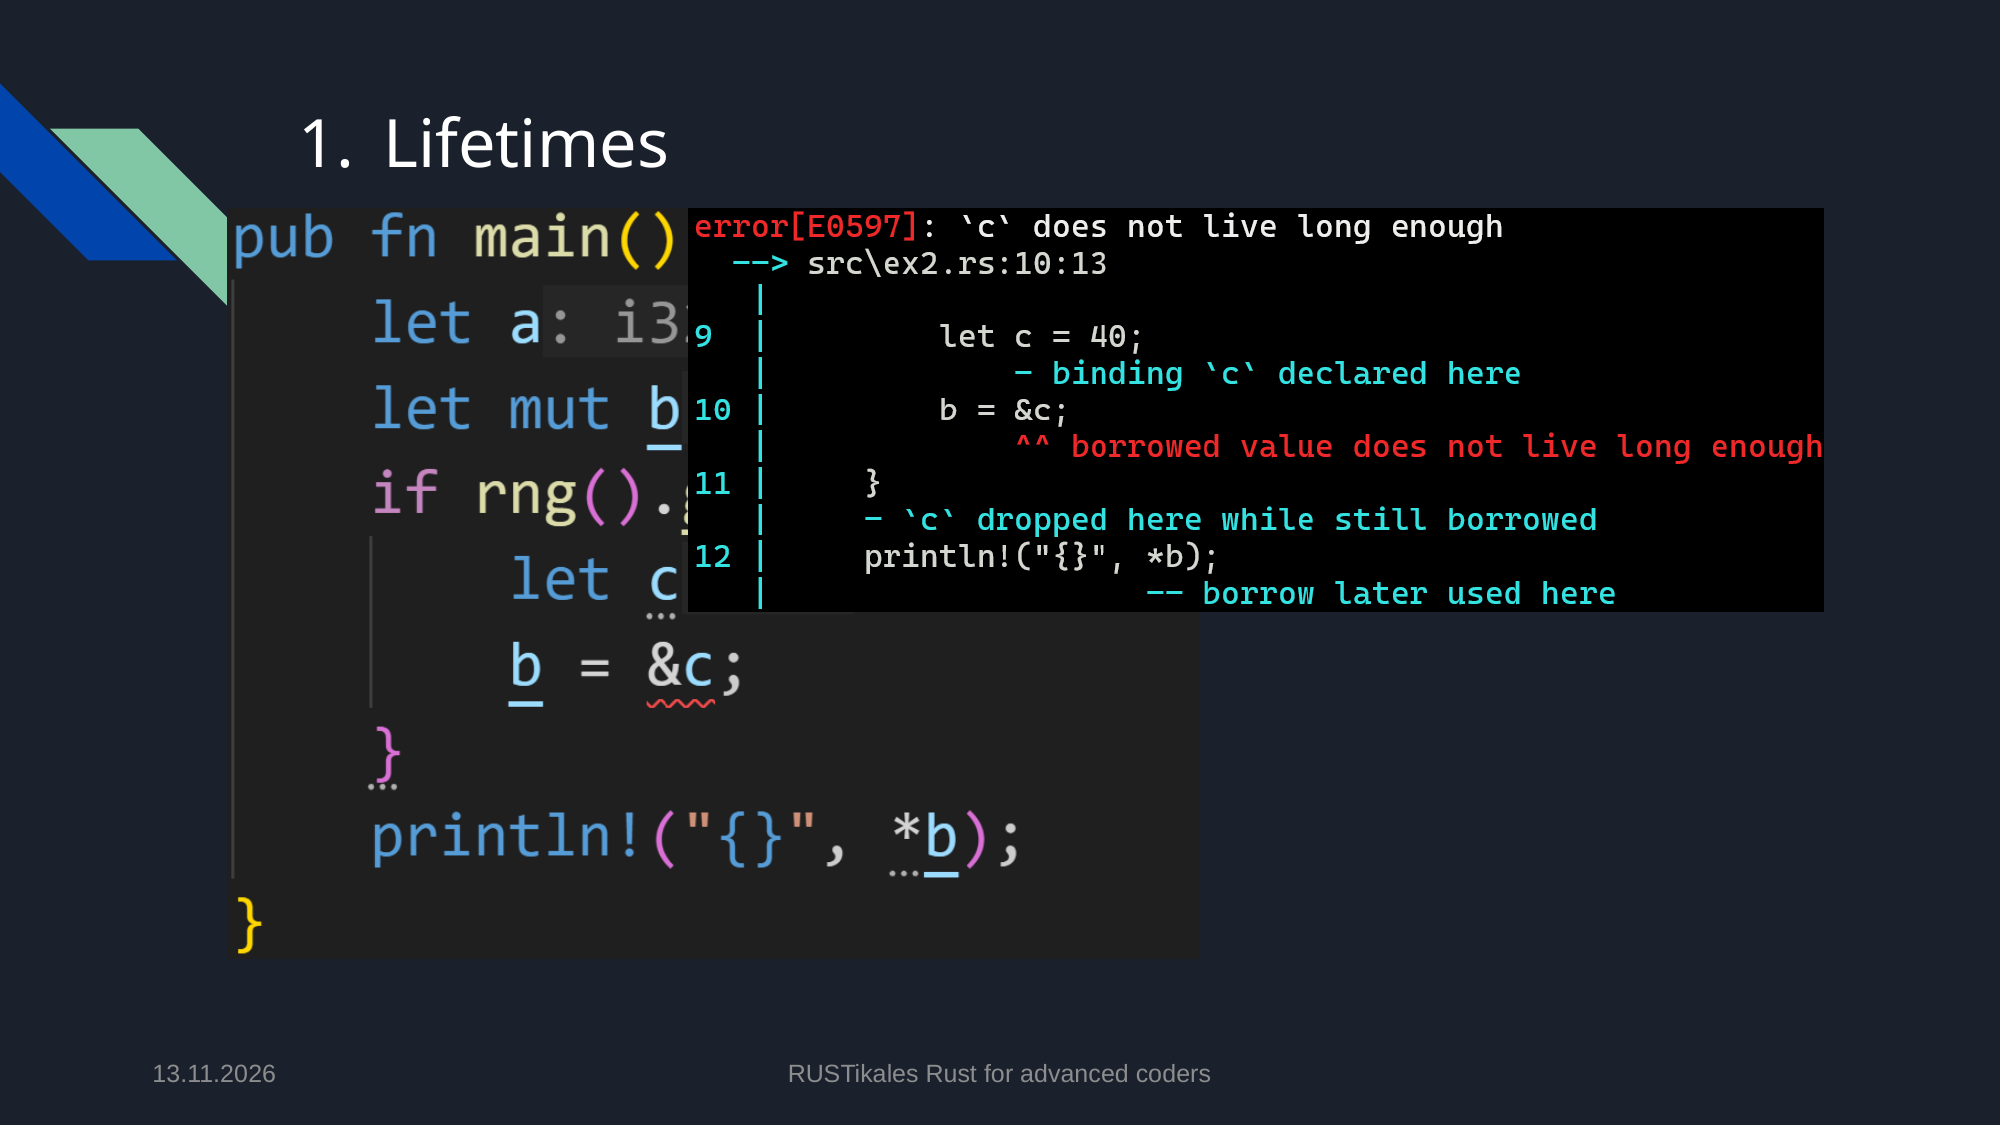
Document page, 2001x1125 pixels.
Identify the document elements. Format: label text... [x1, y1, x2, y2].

title Lifetimes [283, 86, 1824, 207]
footer RUSTikales Rust for advanced coders [662, 1042, 1338, 1103]
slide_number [137, 1042, 588, 1103]
picture [227, 207, 1824, 959]
